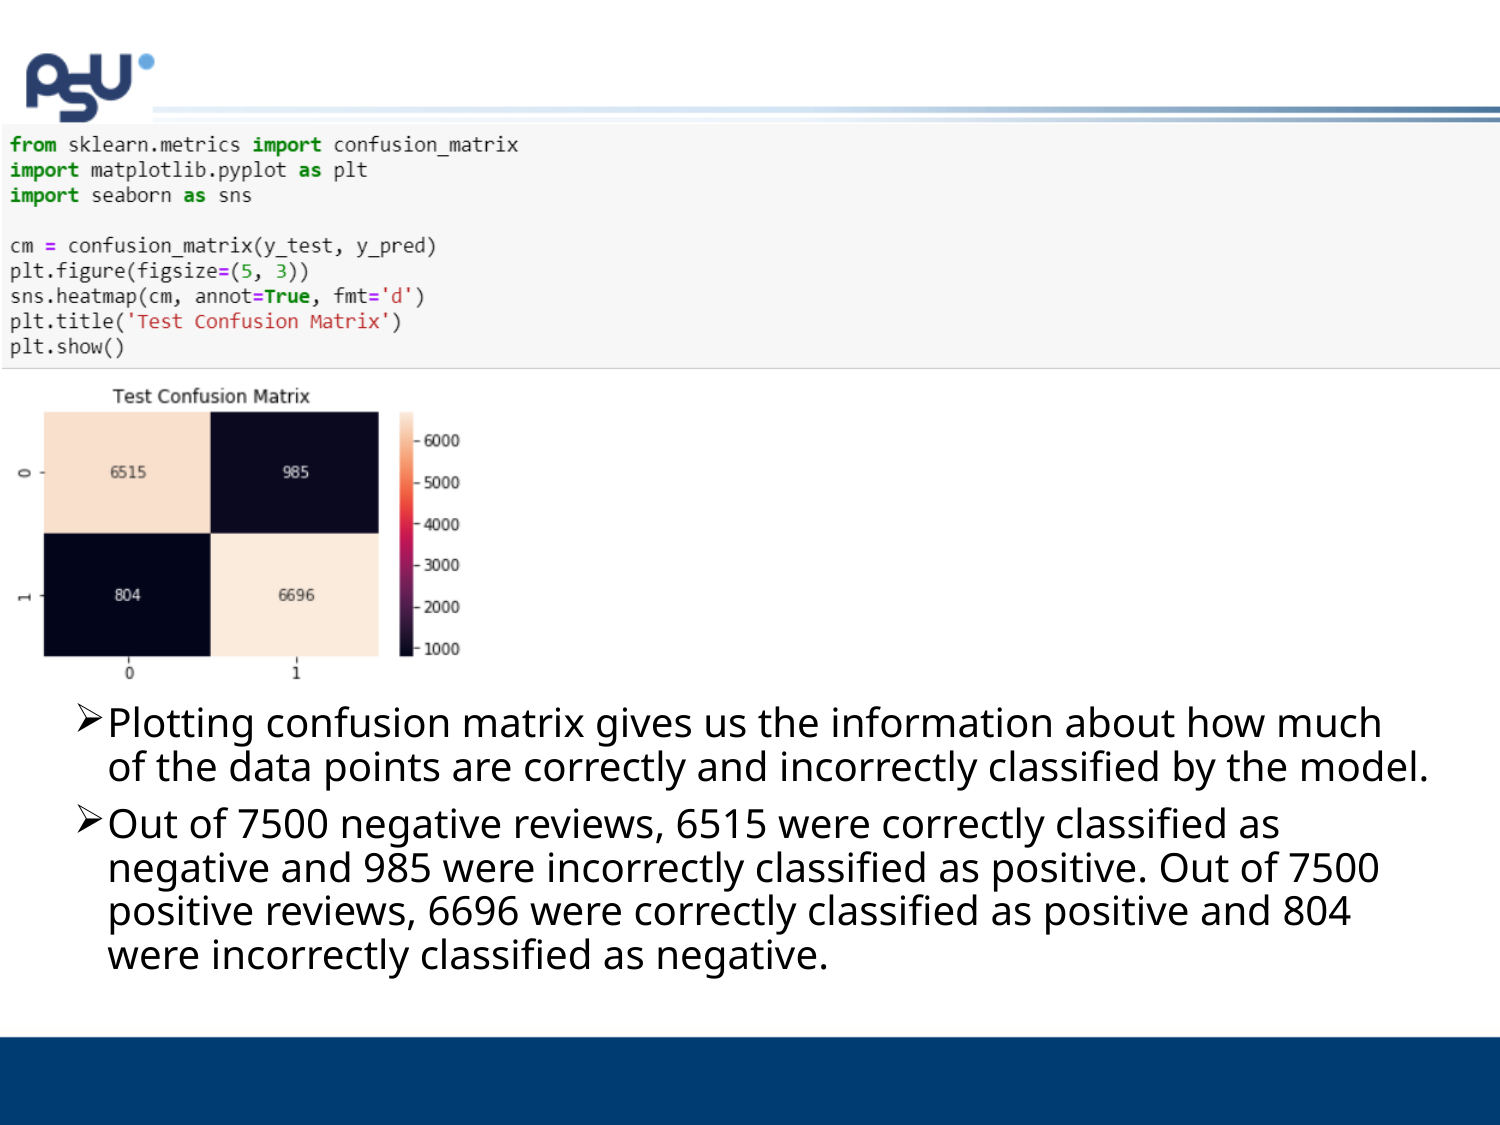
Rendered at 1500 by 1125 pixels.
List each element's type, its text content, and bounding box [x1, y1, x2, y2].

list Plotting confusion matrix gives us the information about how much of the data points are correctly and incorrectly classified by the model. Out of 7500 negative reviews, 6515 were correctly classified as negative and 985 were incorrectly classified as positive. Out of 7500 positive reviews, 6696 were correctly classified as positive and 804 were incorrectly classified as negative. [59, 696, 1446, 1029]
picture [0, 0, 1500, 1125]
